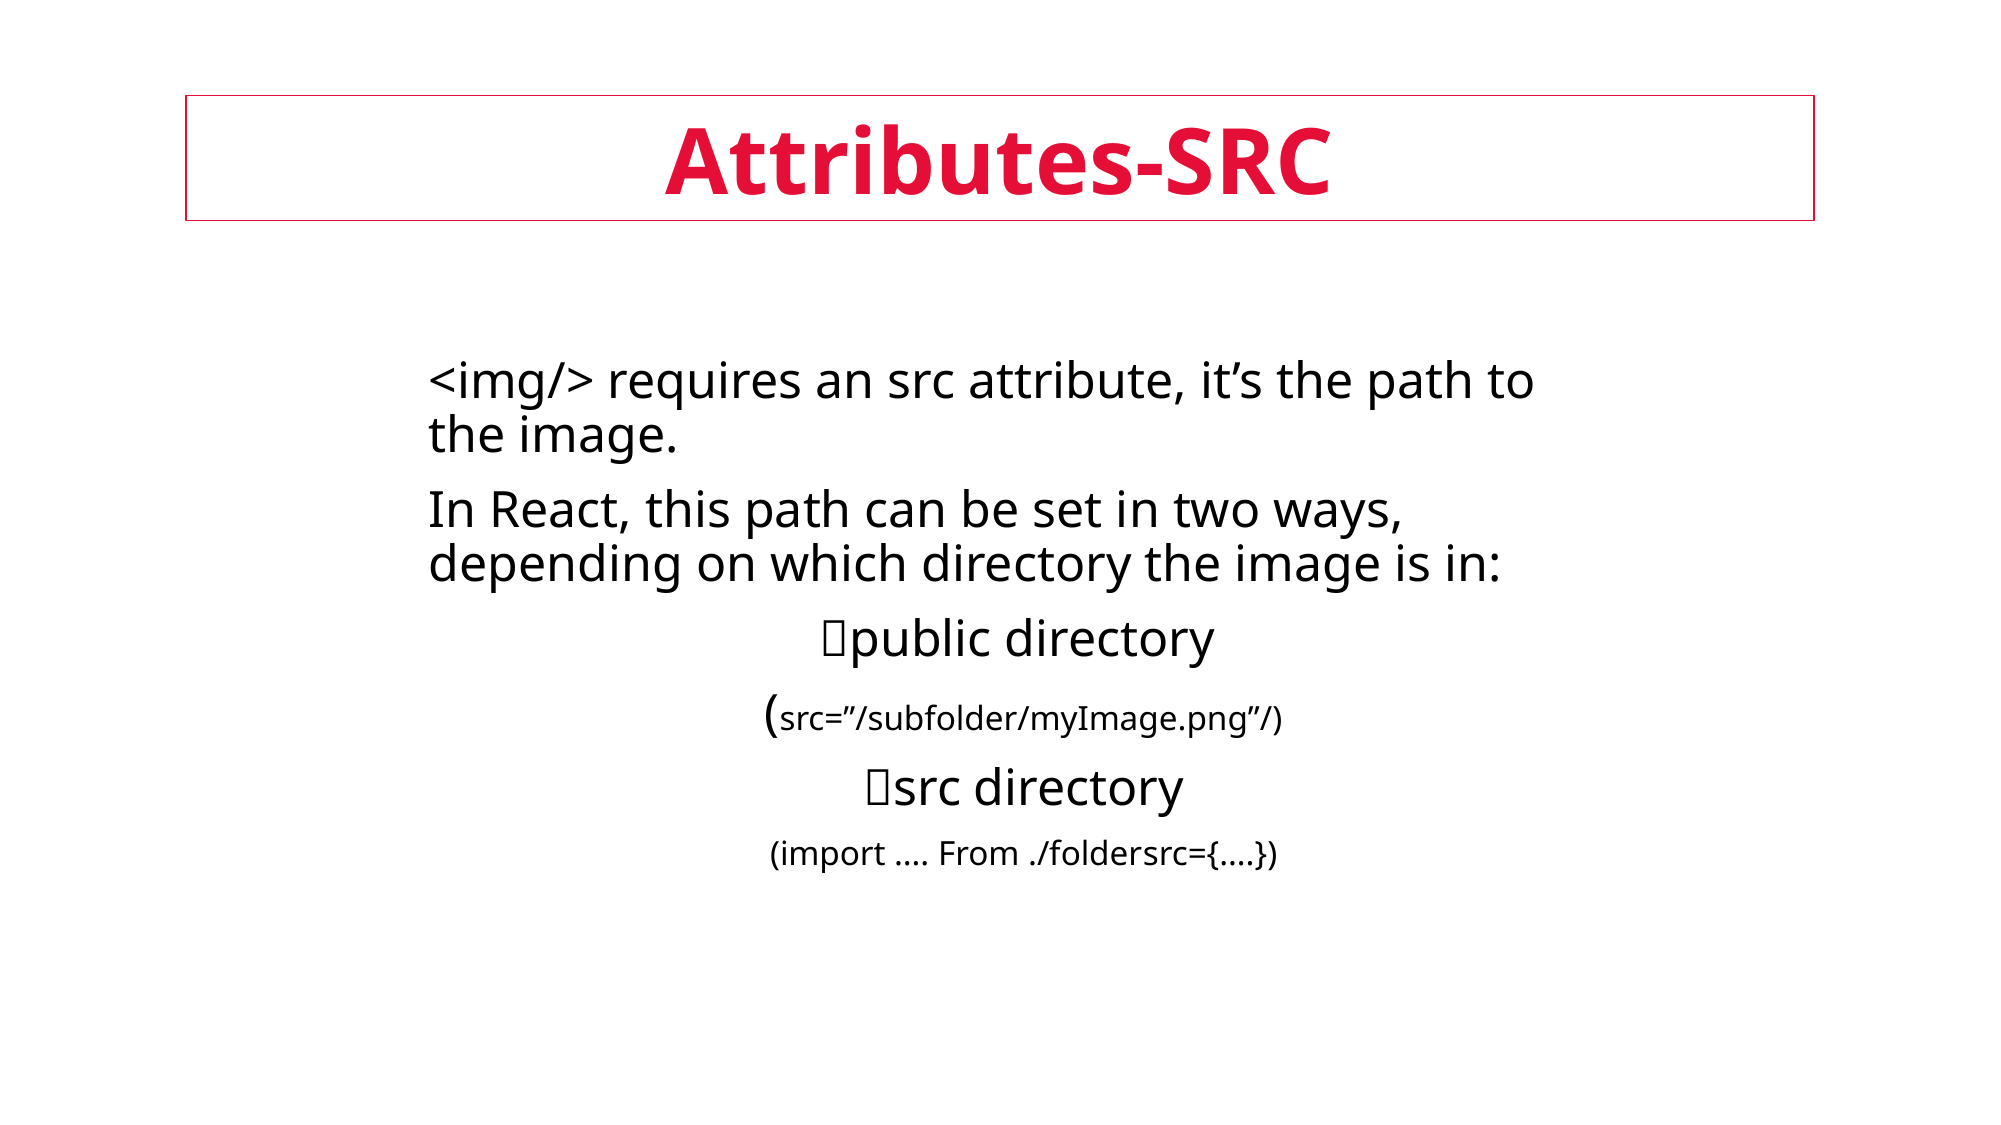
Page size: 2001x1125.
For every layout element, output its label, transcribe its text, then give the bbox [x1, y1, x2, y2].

list <img/> requires an src attribute, it’s the path to the image. In React, this path can be set in two ways, depending on which directory the image is in: 📁public directory (src=”/subfolder/myImage.png”/) 📁src directory (import …. From ./foldersrc={….}) [395, 293, 1634, 1008]
text_box Attributes-SRC [186, 95, 1814, 221]
